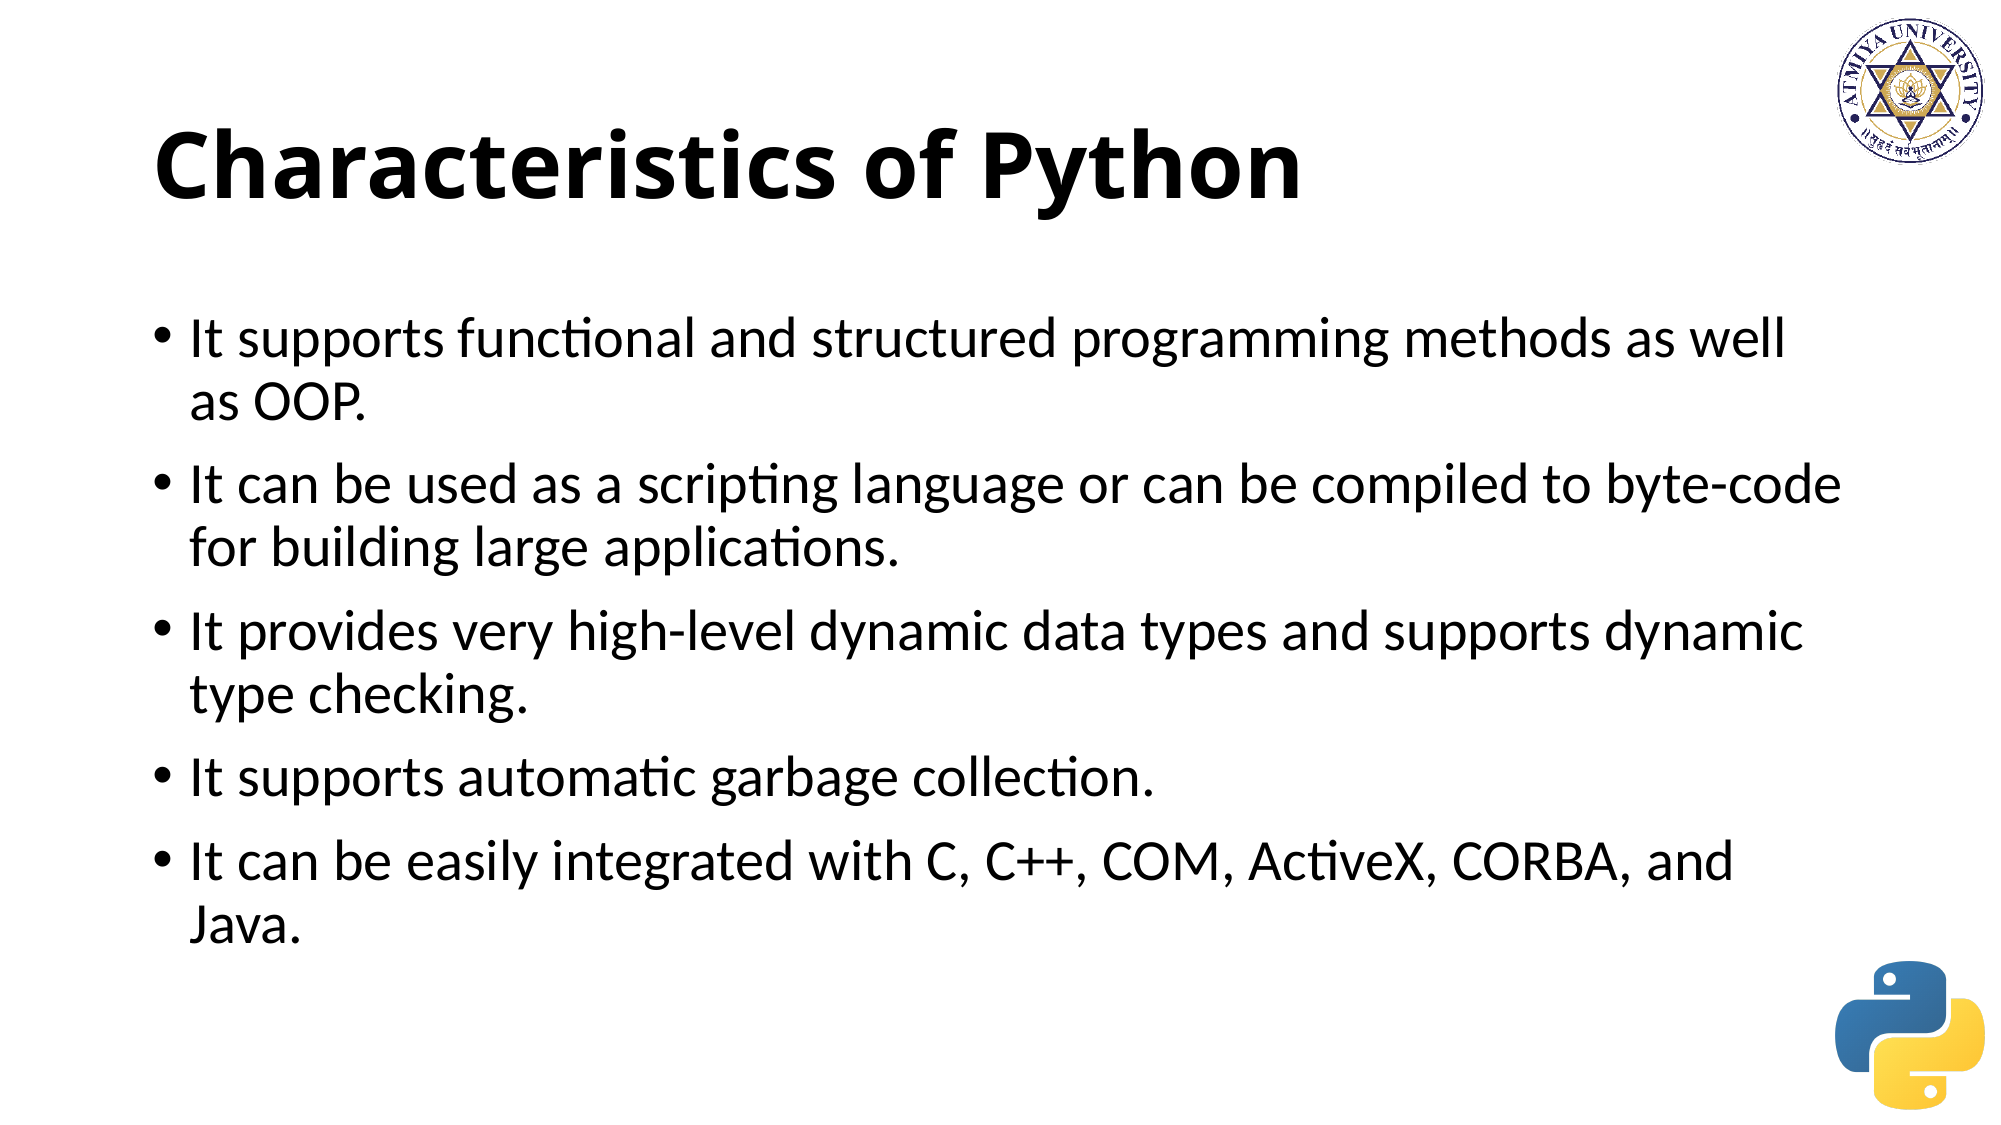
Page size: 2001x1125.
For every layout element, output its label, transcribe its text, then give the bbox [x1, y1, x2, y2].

list It supports functional and structured programming methods as well as OOP. It can be used as a scripting language or can be compiled to byte-code for building large applications. It provides very high-level dynamic data types and supports dynamic type checking. It supports automatic garbage collection. It can be easily integrated with C, C++, COM, ActiveX, CORBA, and Java. [137, 299, 1863, 1014]
title Characteristics of Python [137, 59, 1863, 278]
picture [1835, 16, 1985, 165]
picture [1835, 961, 1985, 1110]
